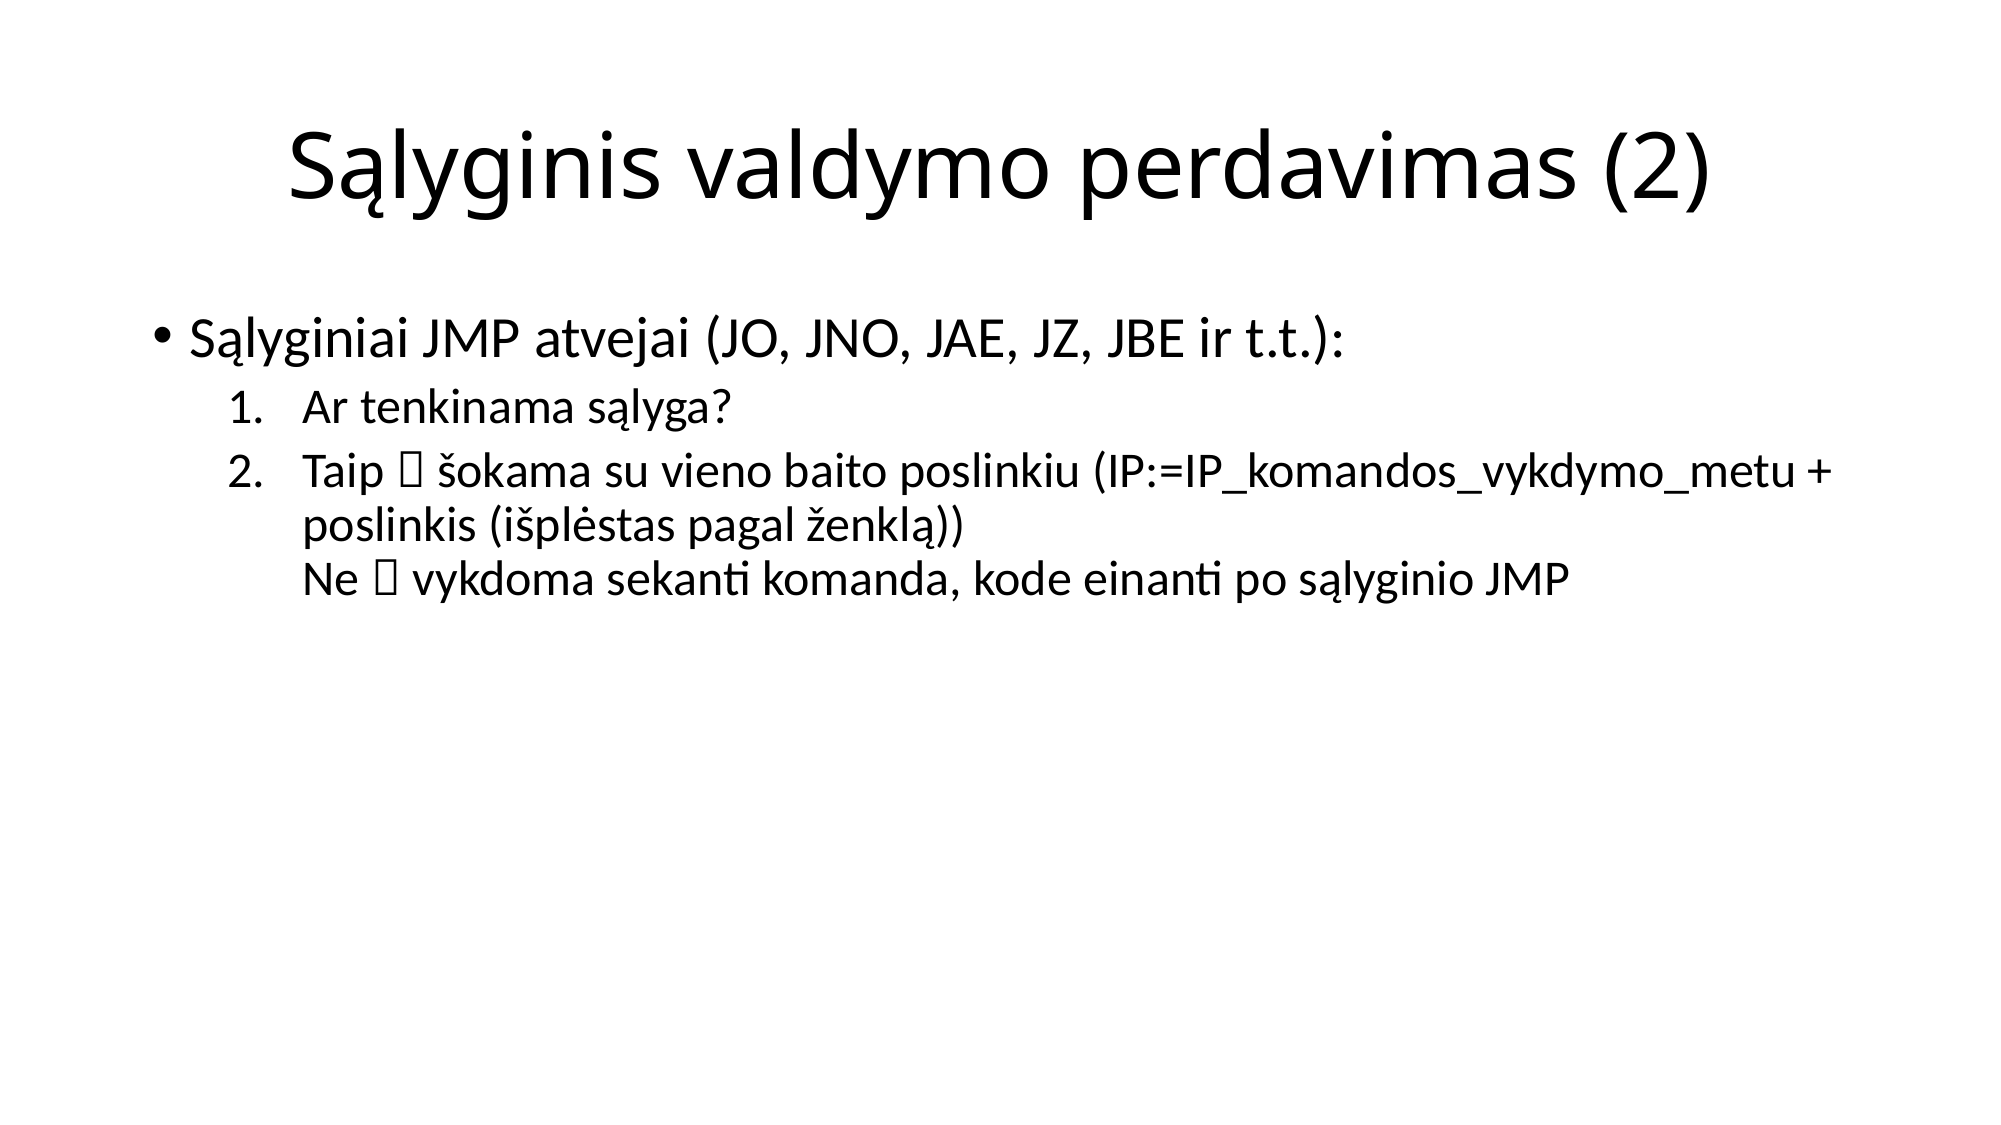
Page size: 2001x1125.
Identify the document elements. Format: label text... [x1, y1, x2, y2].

list Sąlyginiai JMP atvejai (JO, JNO, JAE, JZ, JBE ir t.t.): Ar tenkinama sąlyga? Taip  šokama su vieno baito poslinkiu (IP:=IP_komandos_vykdymo_metu + poslinkis (išplėstas pagal ženklą)) Ne  vykdoma sekanti komanda, kode einanti po sąlyginio JMP [137, 299, 1863, 1014]
title Sąlyginis valdymo perdavimas (2) [137, 59, 1863, 278]
